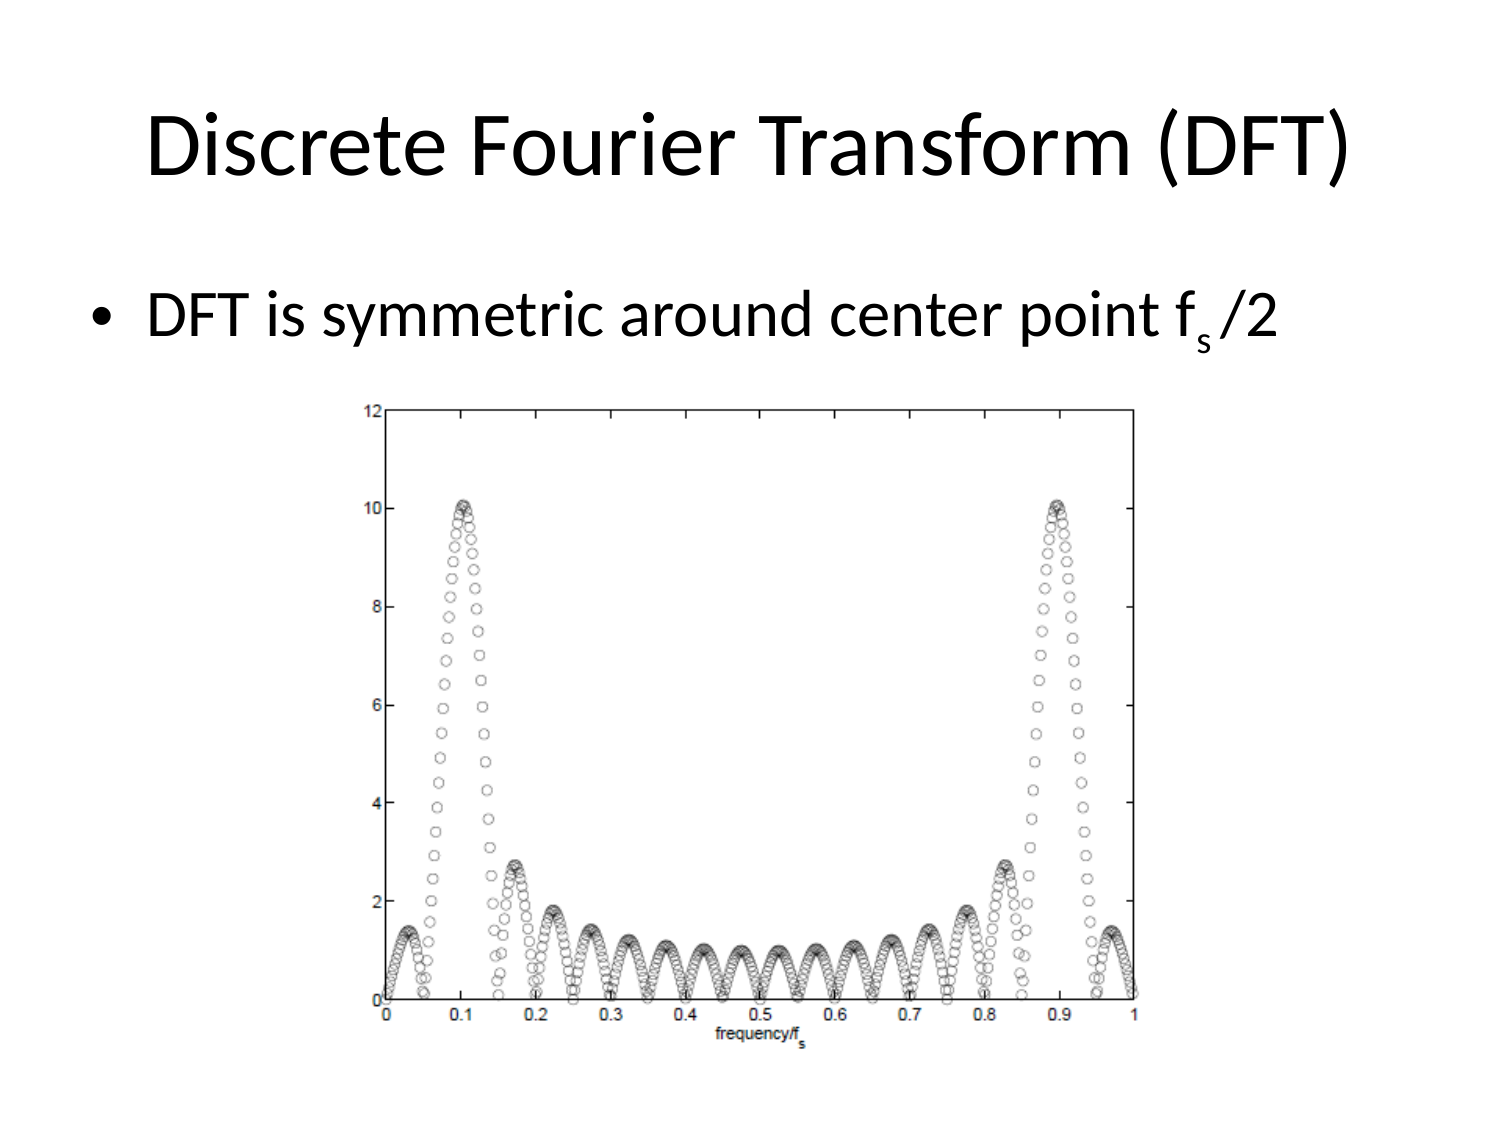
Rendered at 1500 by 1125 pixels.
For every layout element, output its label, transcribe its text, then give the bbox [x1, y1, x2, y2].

picture [359, 396, 1147, 1052]
title Discrete Fourier Transform (DFT) [75, 45, 1425, 233]
list DFT is symmetric around center point fs /2 [75, 262, 1425, 1005]
